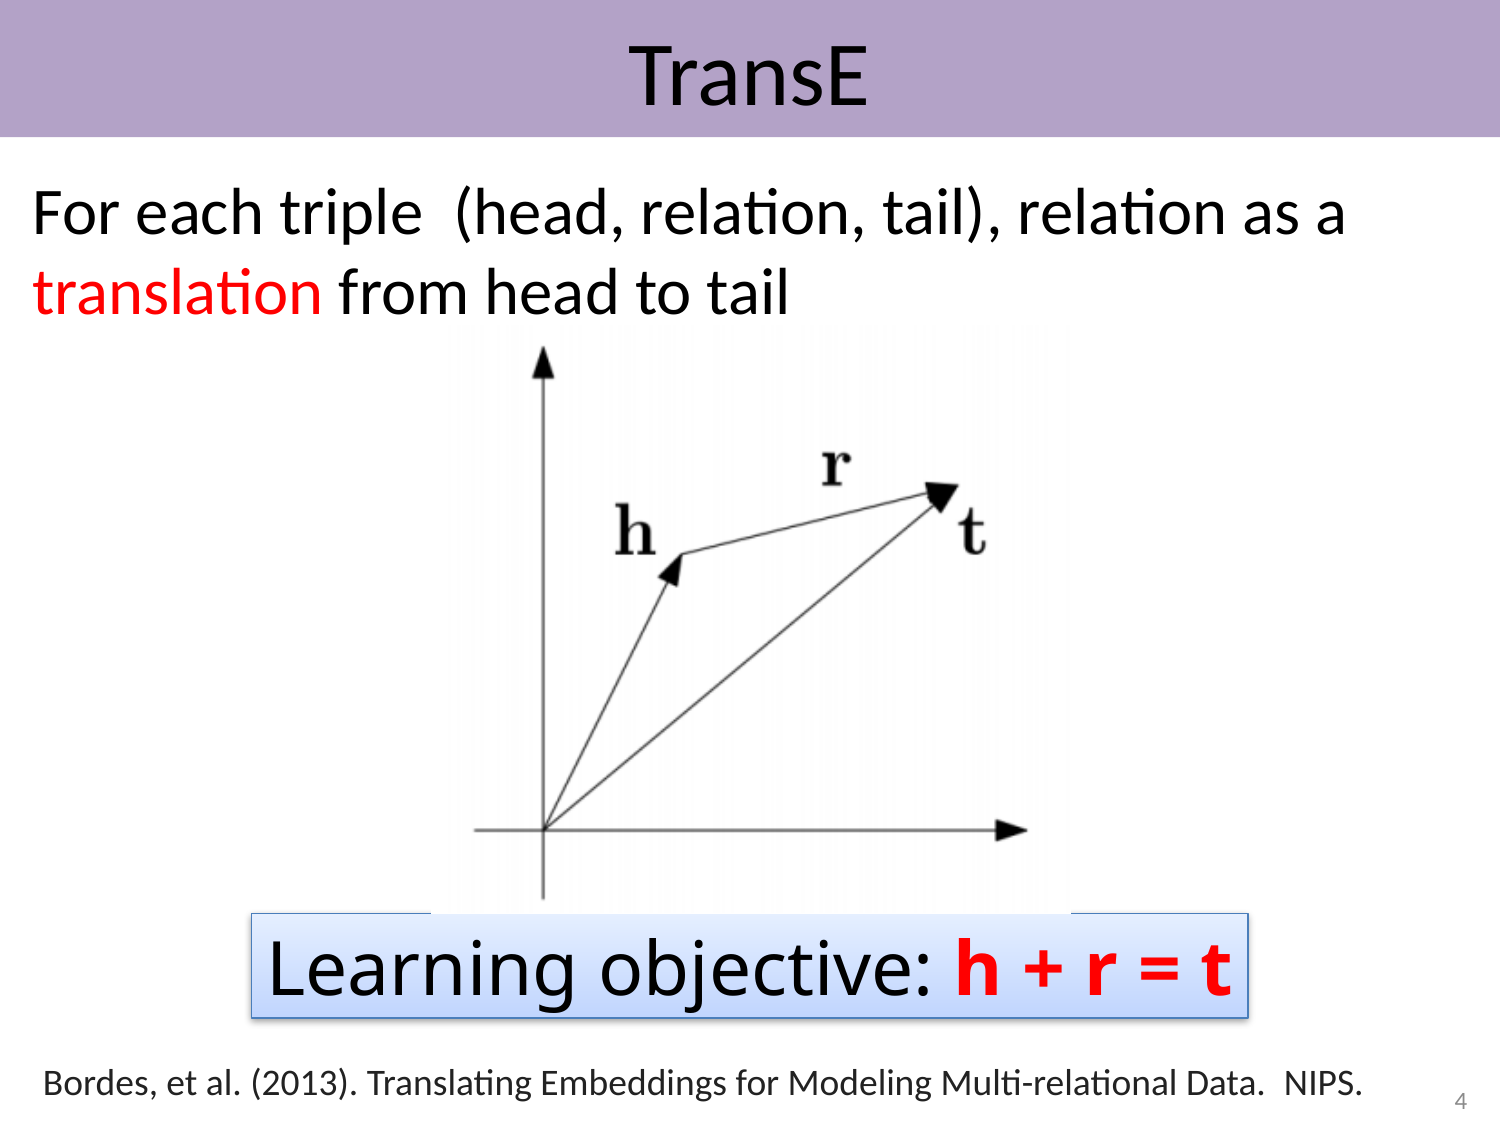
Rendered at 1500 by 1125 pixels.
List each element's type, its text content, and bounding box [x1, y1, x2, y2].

text_box Bordes, et al. (2013). Translating Embeddings for Modeling Multi-relational Data. NIPS. [28, 1050, 1472, 1111]
text_box Learning objective: h + r = t [251, 913, 1249, 1019]
list For each triple (head, relation, tail), relation as a translation from head to tail [17, 160, 1483, 338]
slide_number 4 [1132, 1069, 1483, 1125]
title TransE [0, 0, 1500, 138]
picture [430, 322, 1071, 914]
